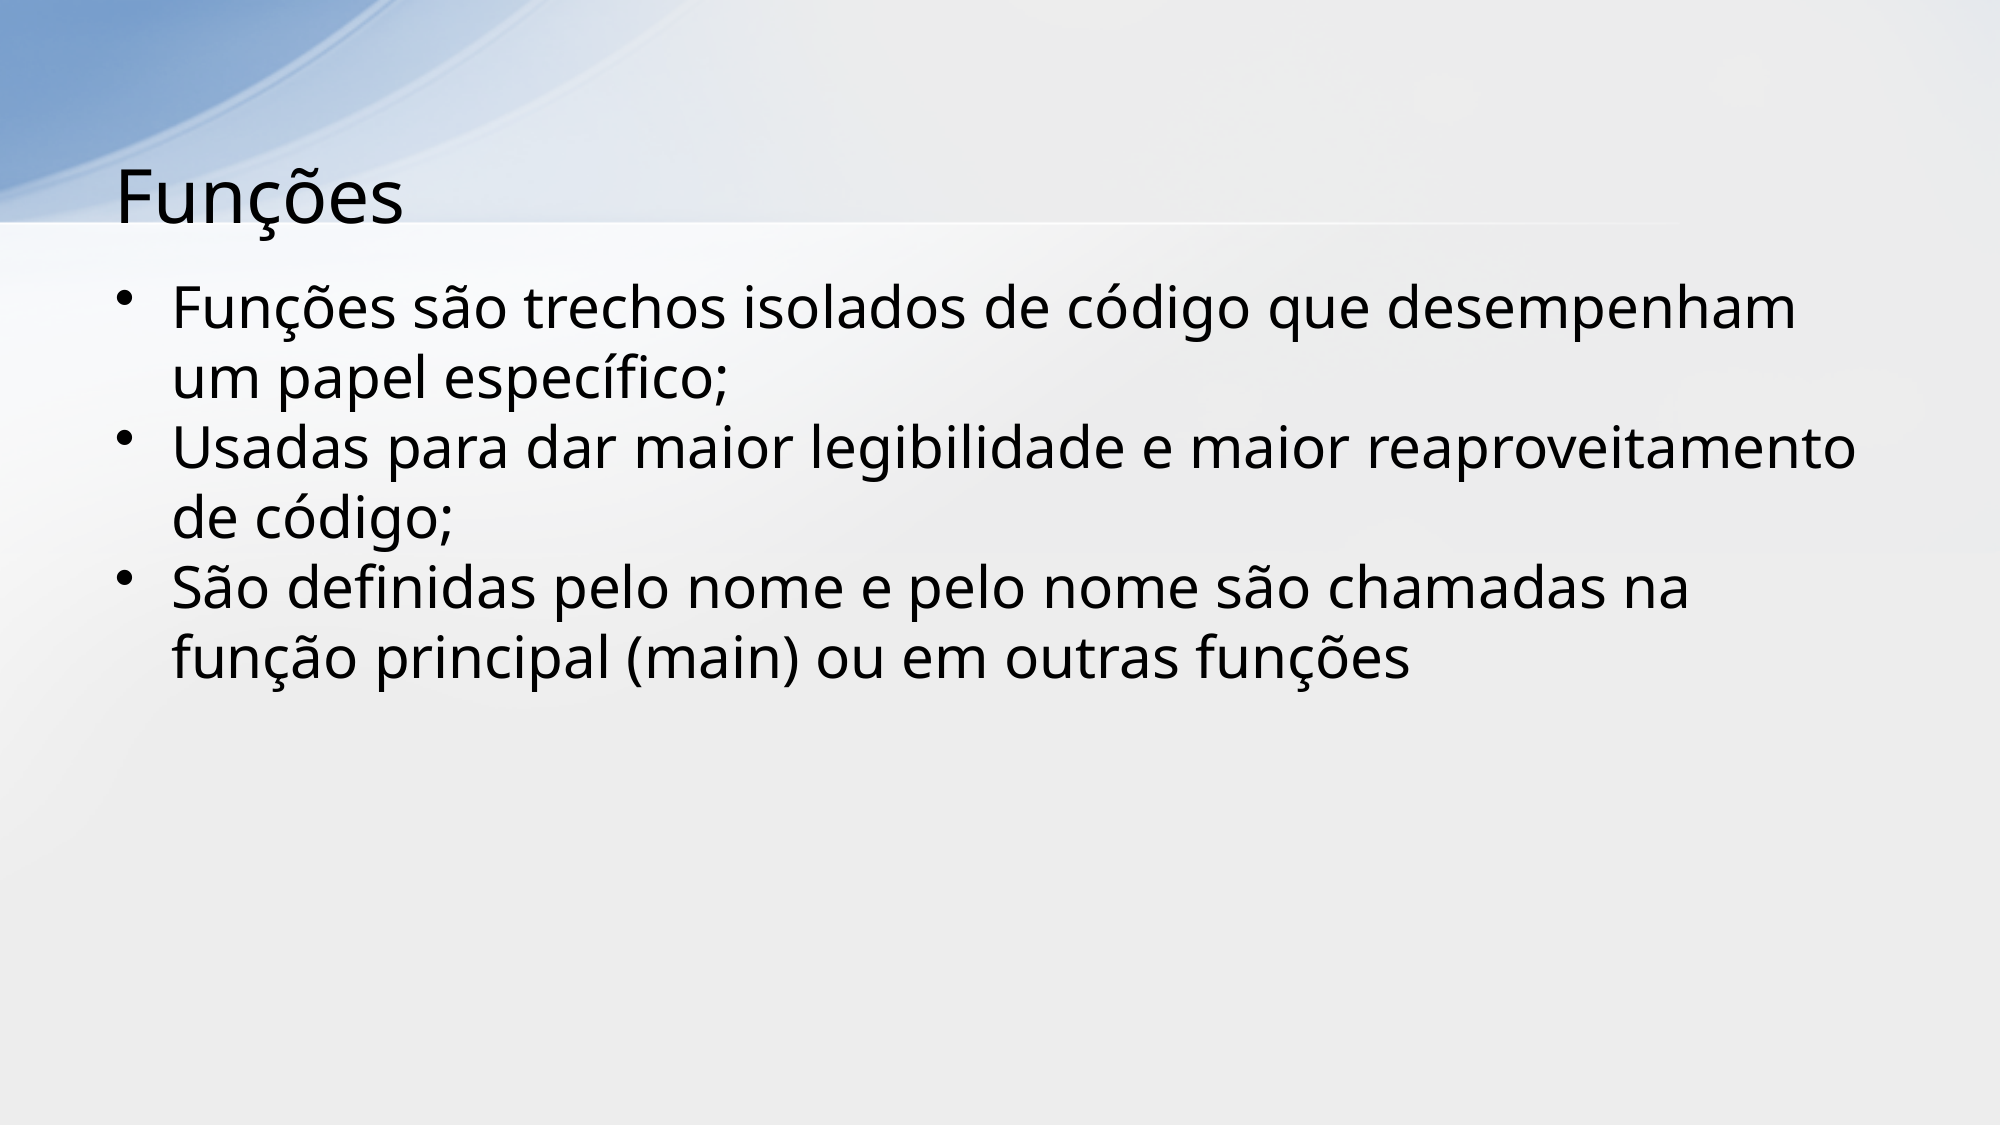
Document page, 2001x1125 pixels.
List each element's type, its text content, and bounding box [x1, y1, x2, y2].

picture [0, 0, 2000, 1125]
title Funções [99, 58, 1900, 247]
list Funções são trechos isolados de código que desempenham um papel específico; Usadas para dar maior legibilidade e maior reaproveitamento de código; São definidas pelo nome e pelo nome são chamadas na função principal (main) ou em outras funções [99, 262, 1900, 1005]
